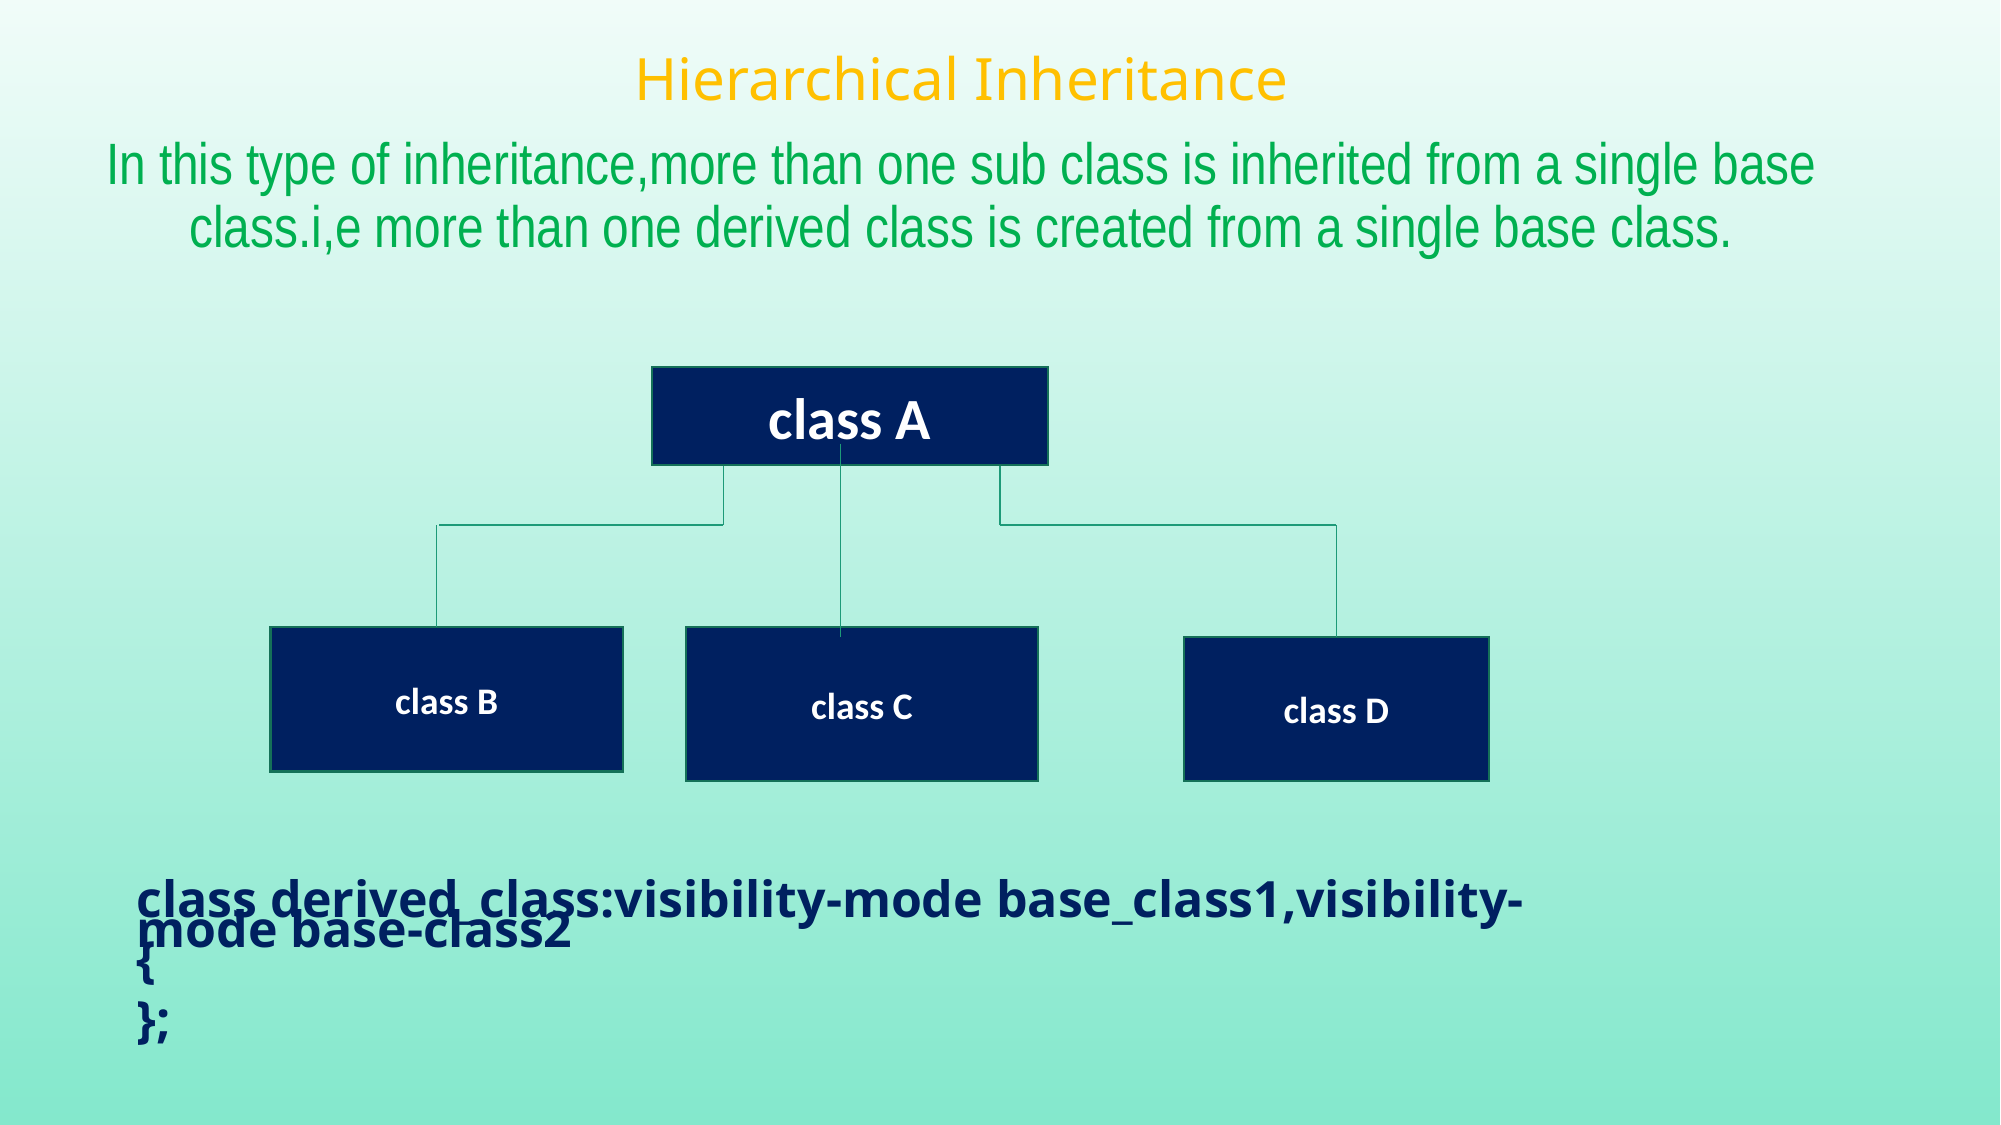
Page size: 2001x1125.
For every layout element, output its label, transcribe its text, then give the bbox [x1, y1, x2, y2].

text_box class derived_class:visibility-mode base_class1,visibility-mode base-class2 { }; [121, 886, 1635, 1051]
text_box class A [651, 366, 1049, 466]
text_box class D [1183, 636, 1490, 782]
text_box class C [685, 626, 1039, 782]
subtitle Hierarchical Inheritance In this type of inheritance,more than one sub class is inherited from a single base class.i,e more than one derived class is created from a single base class. [22, 43, 1900, 1098]
text_box class B [269, 626, 624, 773]
